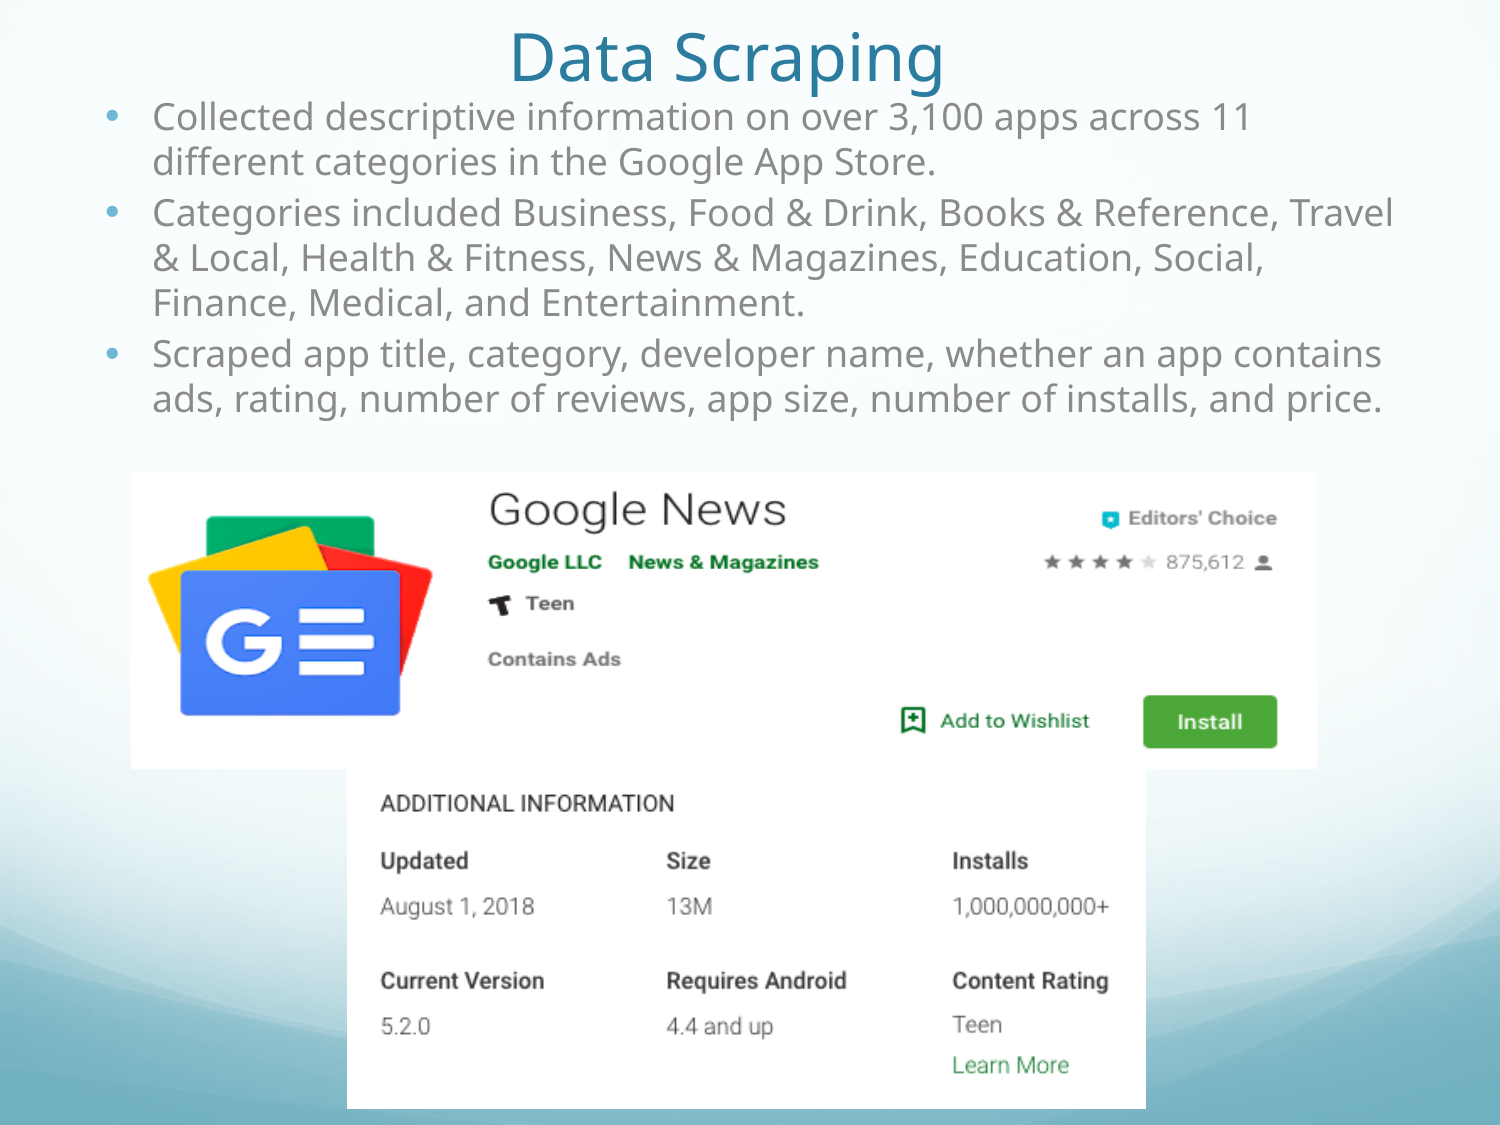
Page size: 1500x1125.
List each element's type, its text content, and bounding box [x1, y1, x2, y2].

picture [130, 471, 1318, 1109]
list Collected descriptive information on over 3,100 apps across 11 different categories in the Google App Store. Categories included Business, Food & Drink, Books & Reference, Travel & Local, Health & Fitness, News & Magazines, Education, Social, Finance, Medical, and Entertainment. Scraped app title, category, developer name, whether an app contains ads, rating, number of reviews, app size, number of installs, and price. [90, 85, 1412, 1082]
title Data Scraping [67, 19, 1389, 102]
